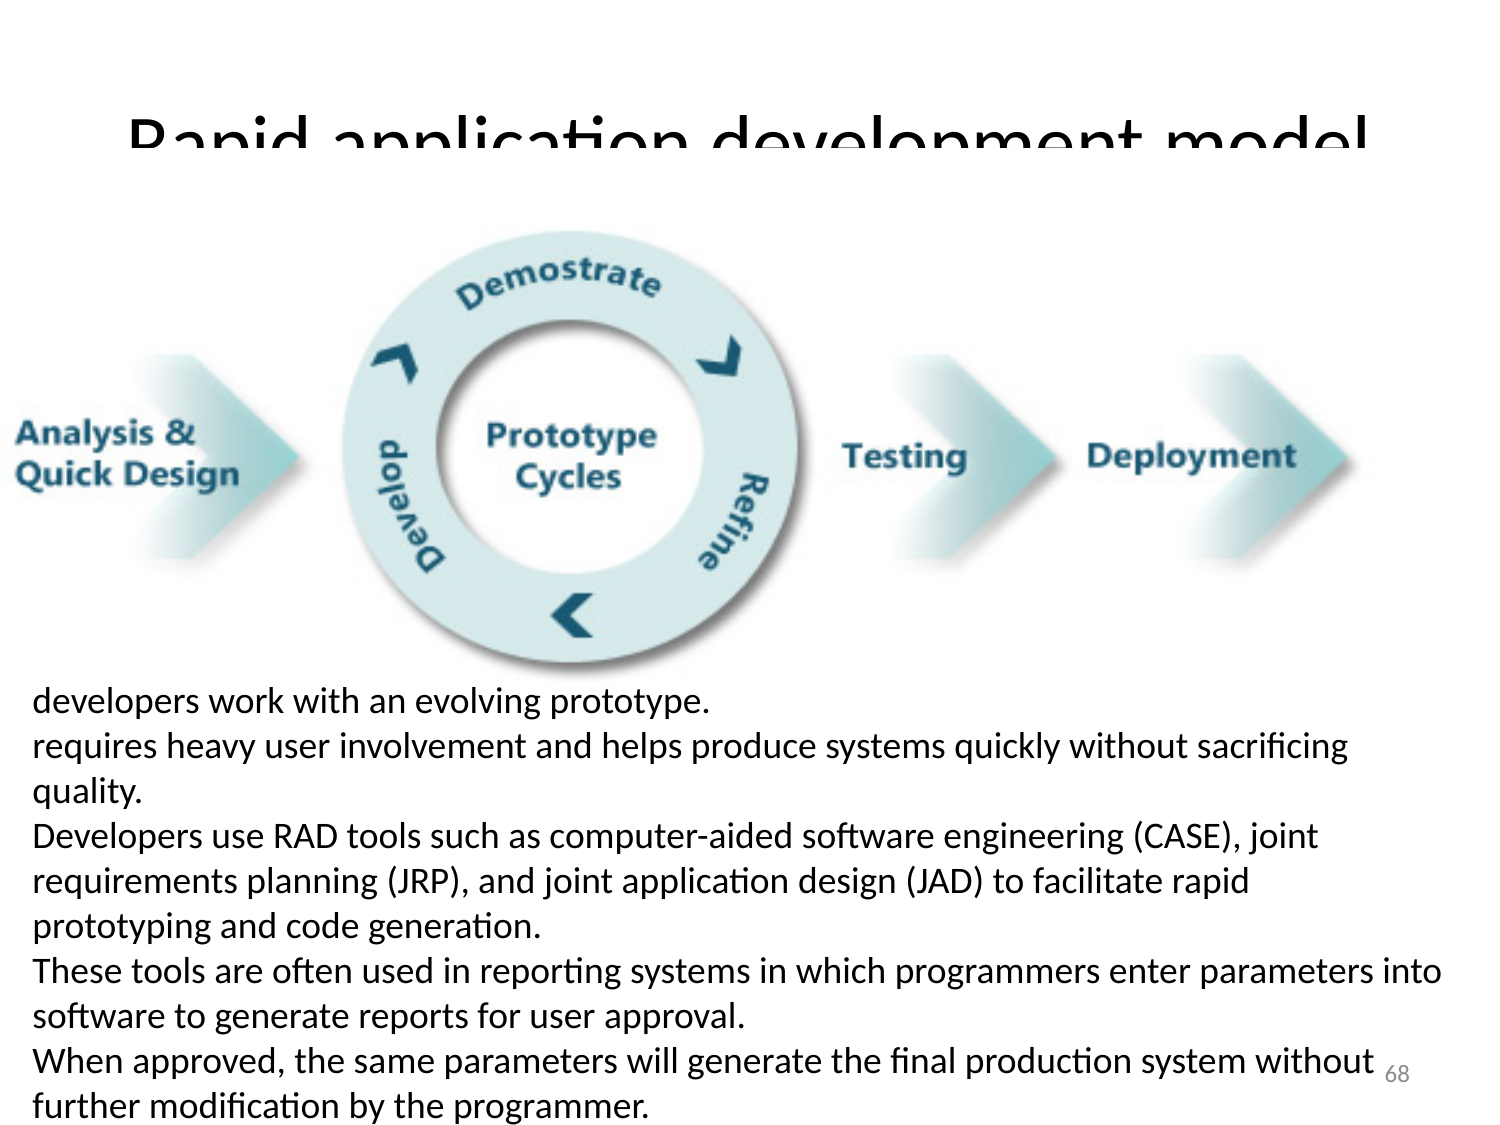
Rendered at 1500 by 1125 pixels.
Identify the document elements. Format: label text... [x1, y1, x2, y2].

title Rapid application development model [75, 45, 1425, 147]
picture [0, 148, 1430, 764]
text_box developers work with an evolving prototype. requires heavy user involvement and helps produce systems quickly without sacrificing quality. Developers use RAD tools such as computer-aided software engineering (CASE), joint requirements planning (JRP), and joint application design (JAD) to facilitate rapid prototyping and code generation. These tools are often used in reporting systems in which programmers enter parameters into software to generate reports for user approval. When approved, the same parameters will generate the final production system without further modification by the programmer. [17, 668, 1483, 1125]
